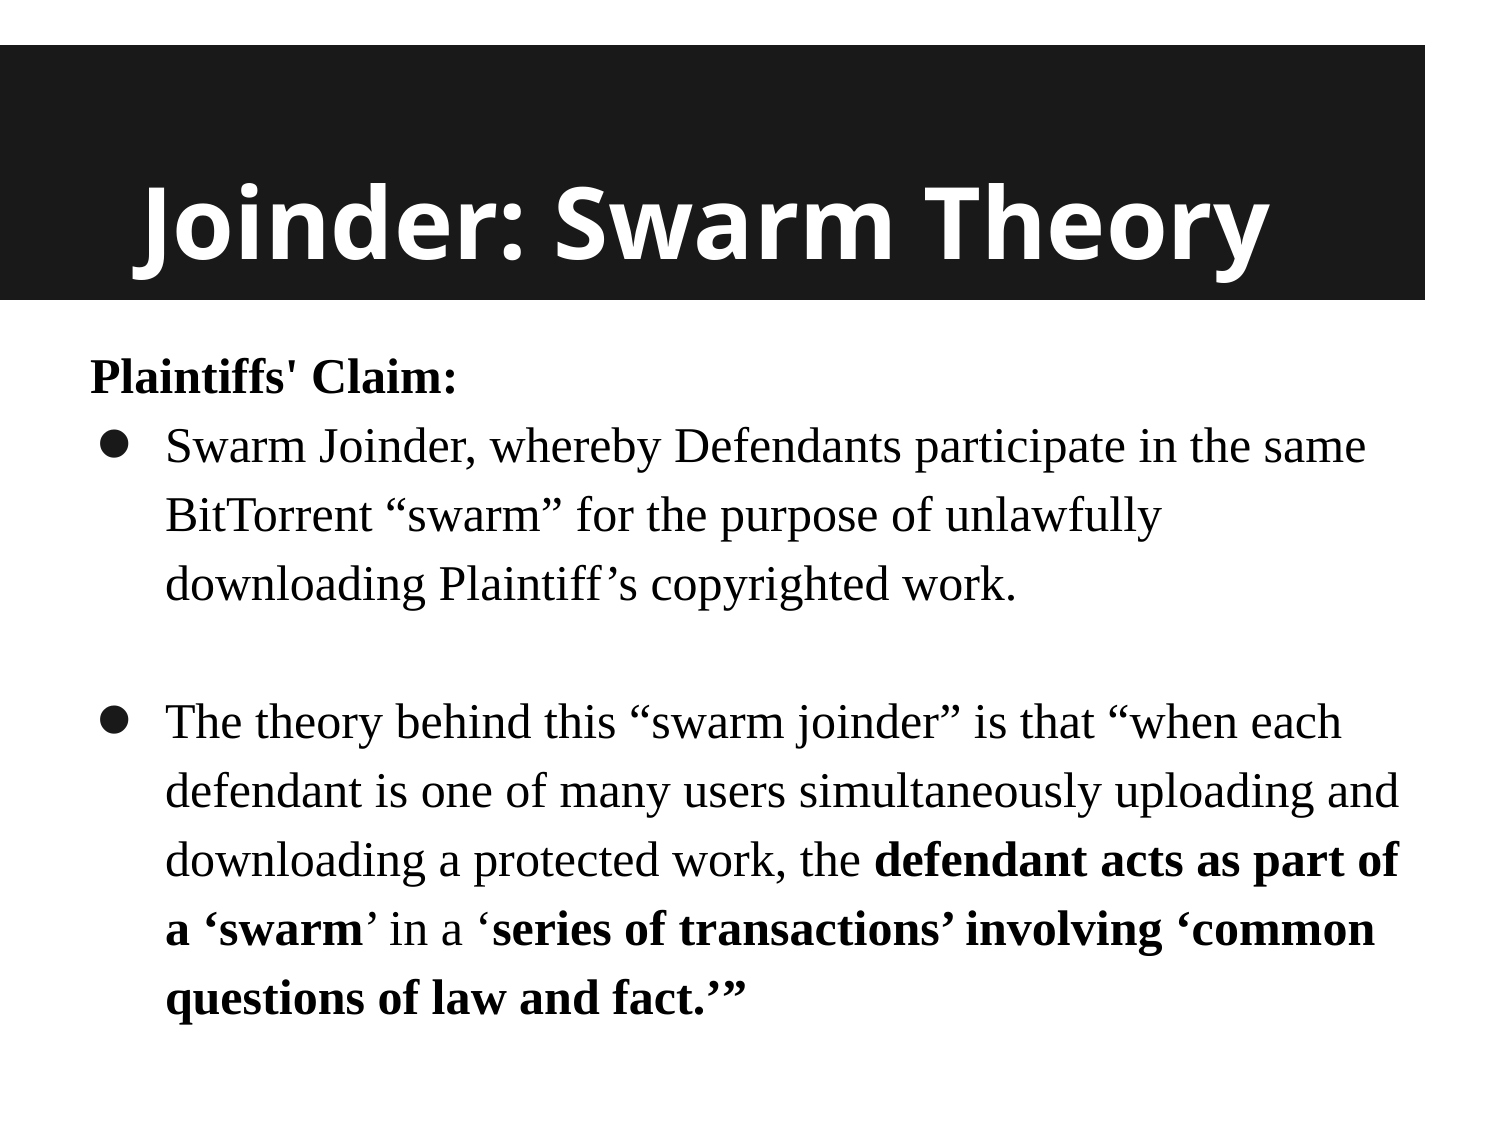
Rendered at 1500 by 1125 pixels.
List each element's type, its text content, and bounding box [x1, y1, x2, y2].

title Joinder: Swarm Theory [75, 76, 1425, 295]
list Plaintiffs' Claim: Swarm Joinder, whereby Defendants participate in the same BitTorrent “swarm” for the purpose of unlawfully downloading Plaintiff’s copyrighted work. The theory behind this “swarm joinder” is that “when each defendant is one of many users simultaneously uploading and downloading a protected work, the defendant acts as part of a ‘swarm’ in a ‘series of transactions’ involving ‘common questions of law and fact.’” Raw Films, 2011 WL 6840590 [75, 319, 1425, 1125]
